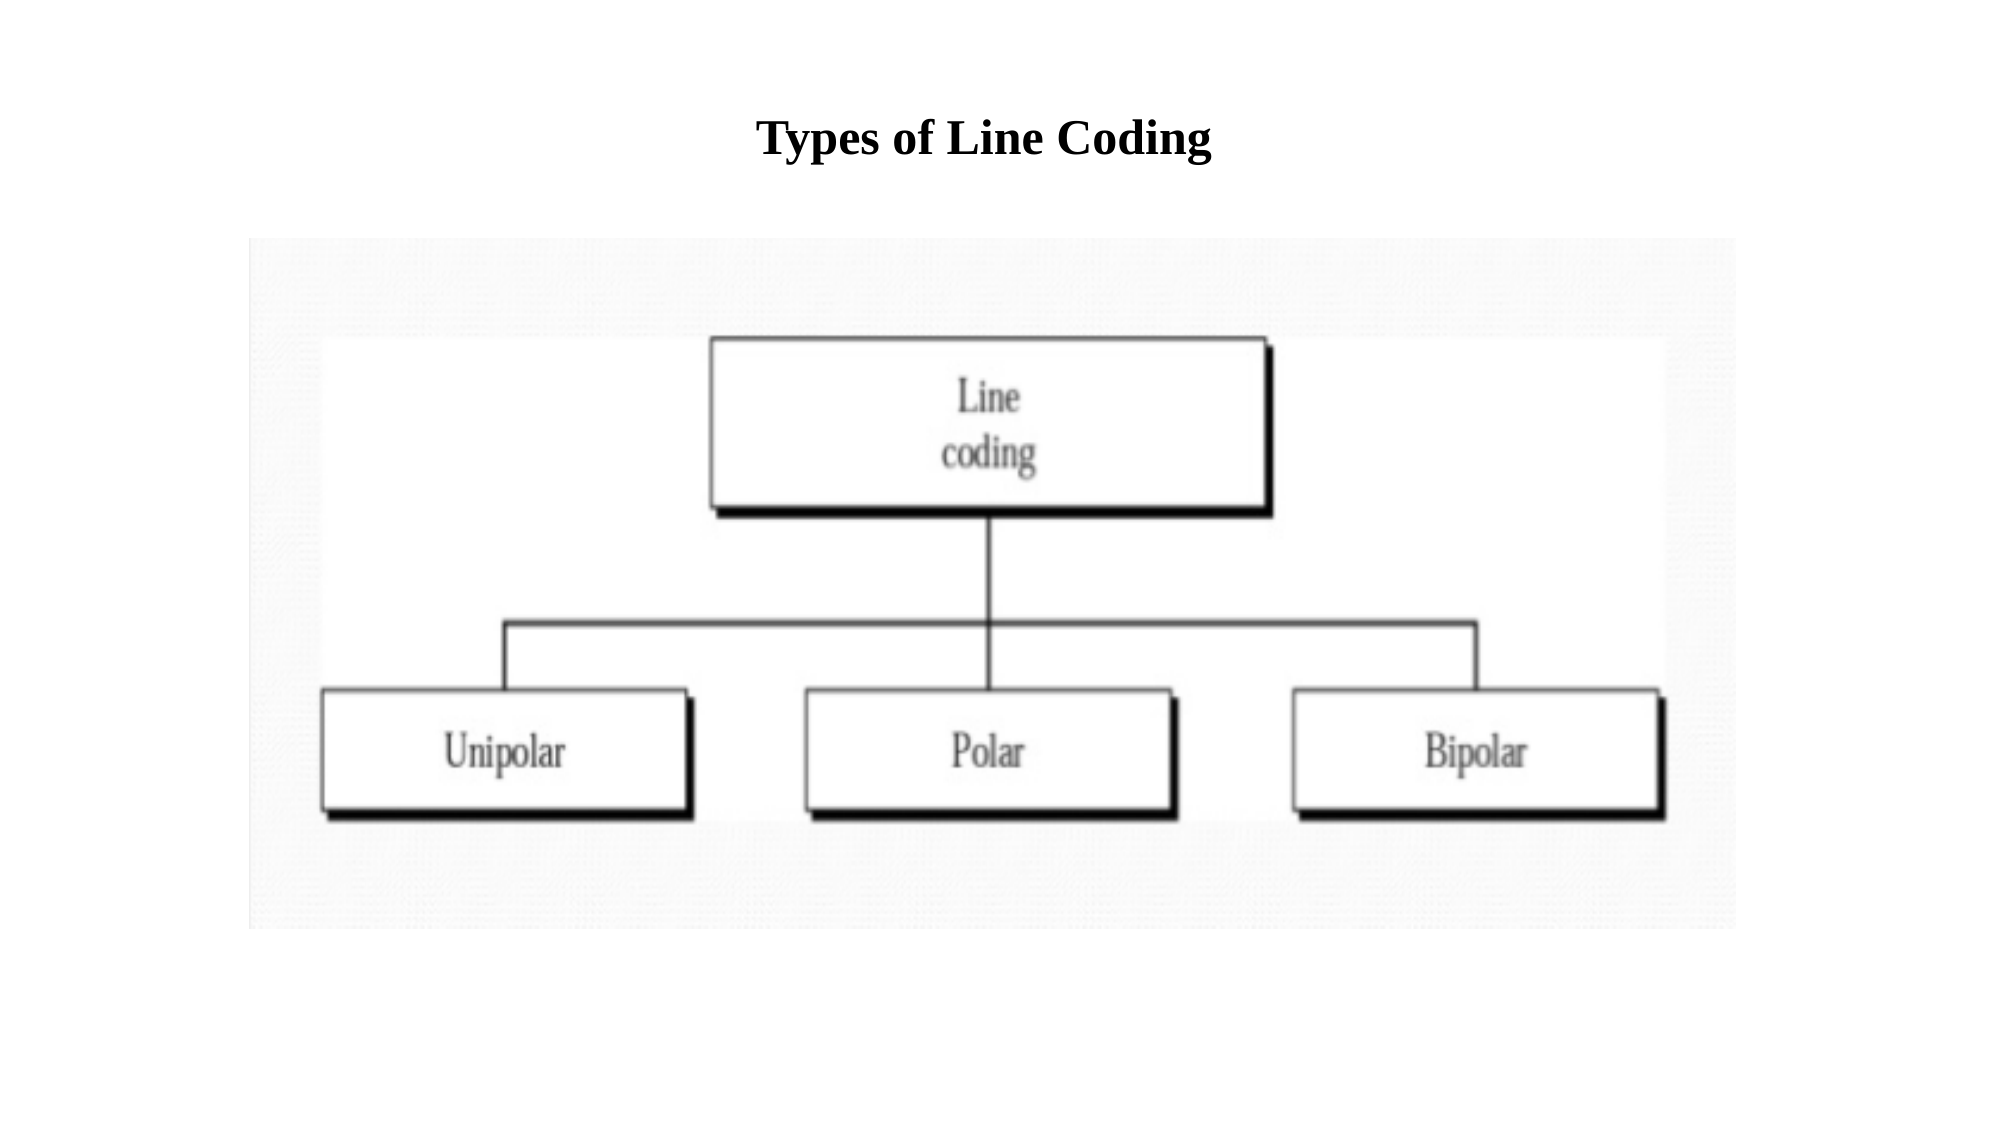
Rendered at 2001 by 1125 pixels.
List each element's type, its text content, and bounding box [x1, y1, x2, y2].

picture [249, 238, 1736, 929]
title Types of Line Coding [740, 59, 2000, 278]
